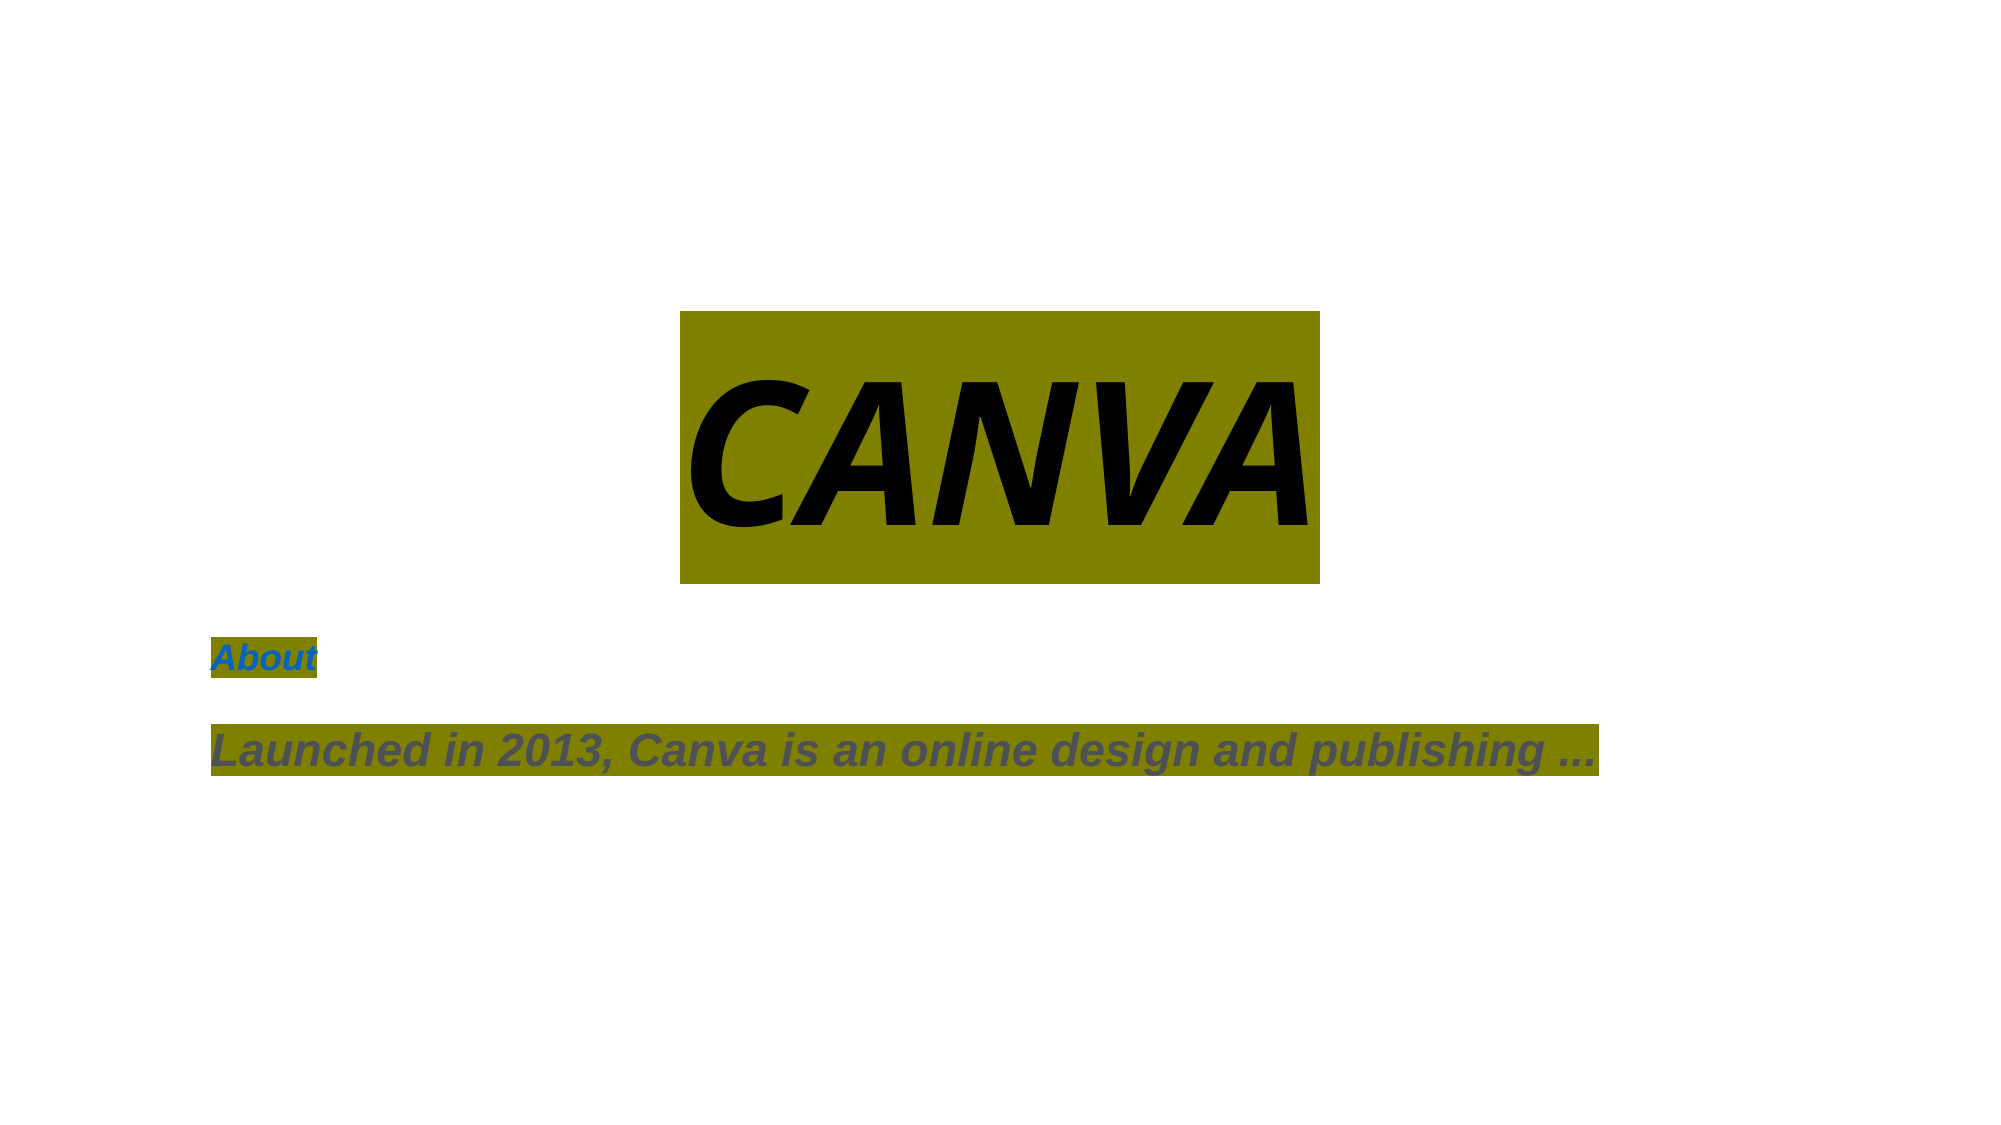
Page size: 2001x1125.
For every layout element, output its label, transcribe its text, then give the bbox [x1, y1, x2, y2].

title CANVA [249, 184, 1750, 576]
subtitle About Launched in 2013, Canva is an online design and publishing ... [195, 595, 1696, 867]
